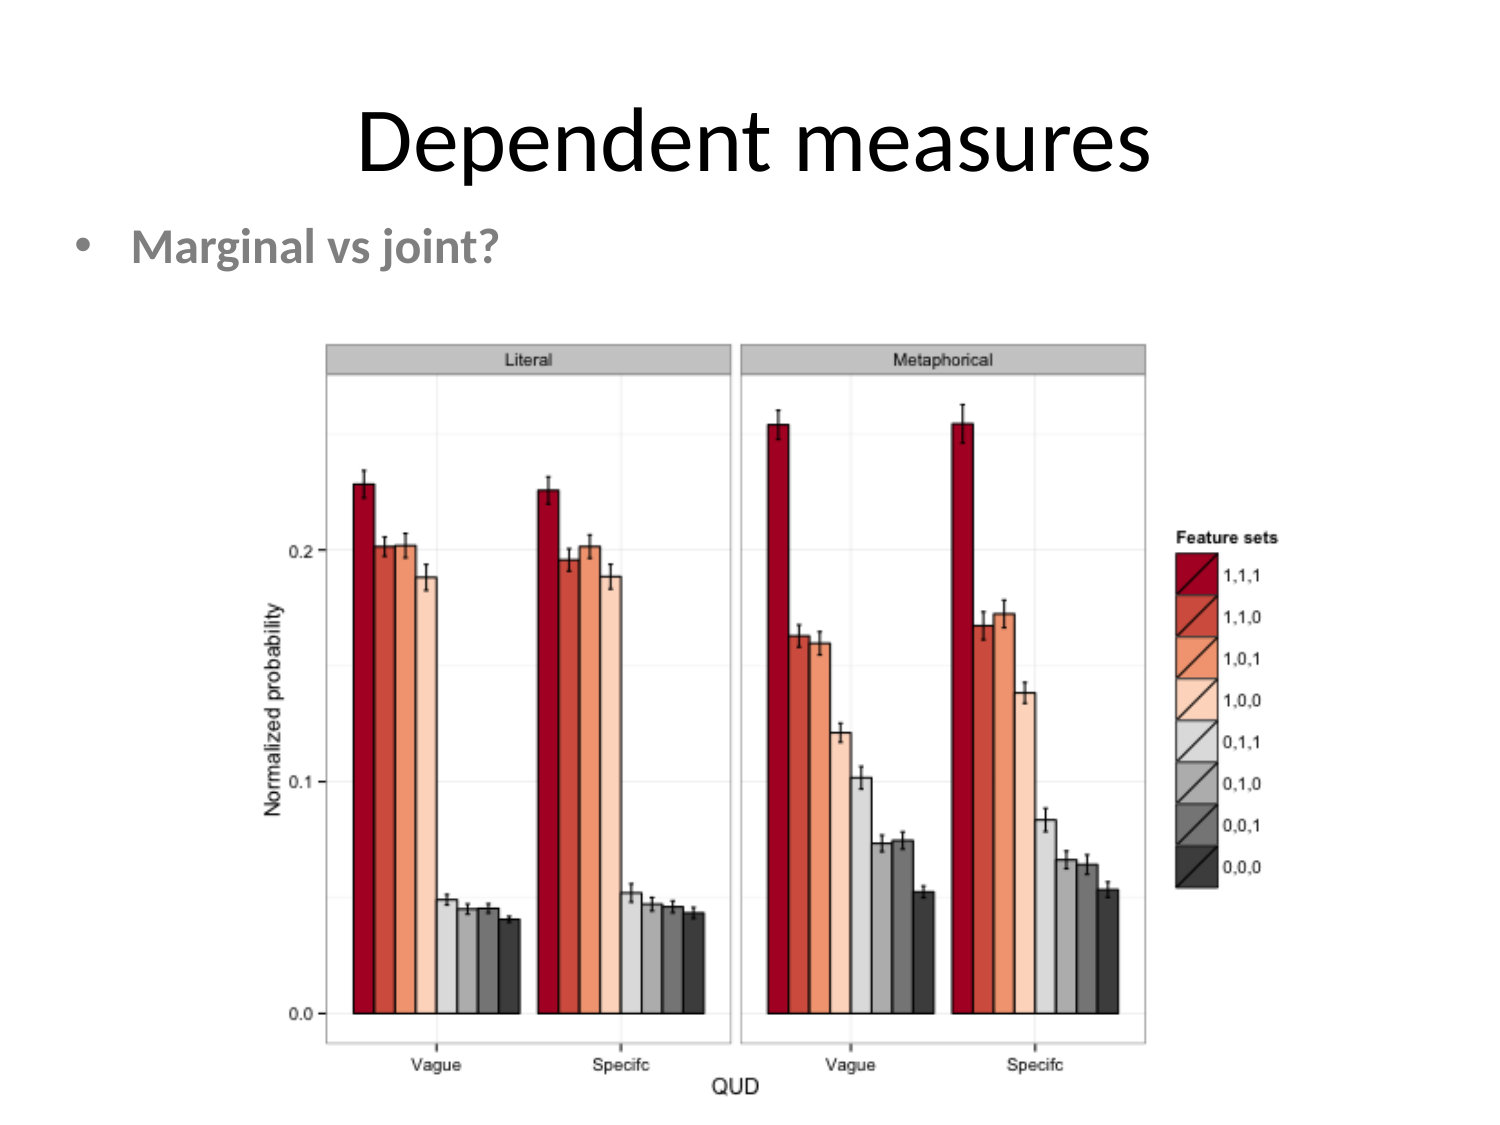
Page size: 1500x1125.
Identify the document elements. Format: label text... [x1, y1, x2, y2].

title Dependent measures [75, 45, 1436, 206]
picture [239, 310, 1344, 1121]
list Marginal vs joint? [59, 206, 1436, 1027]
